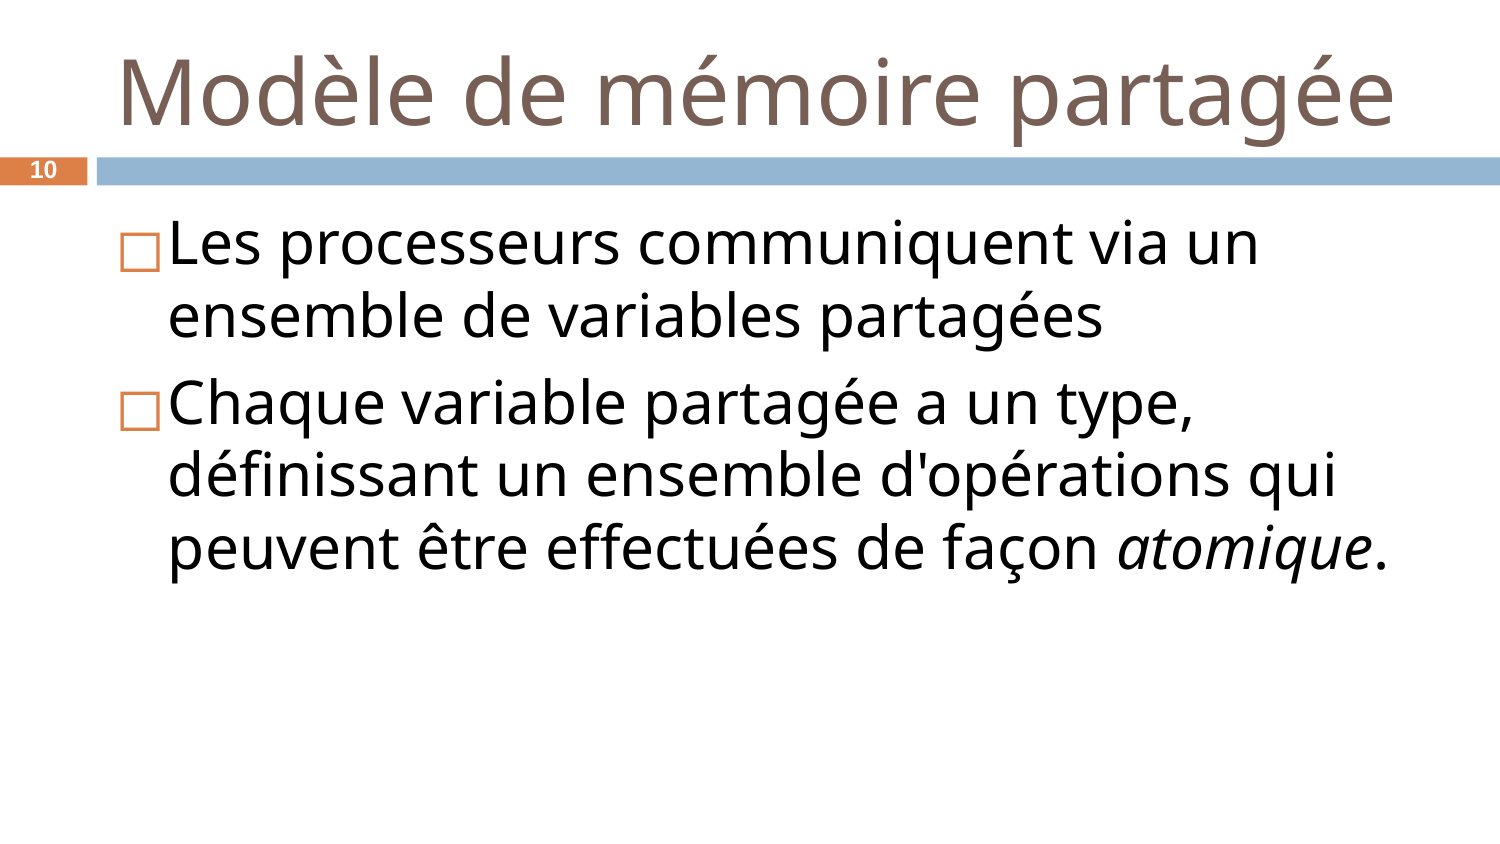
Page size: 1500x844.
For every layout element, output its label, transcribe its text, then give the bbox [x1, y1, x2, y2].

list Les processeurs communiquent via un ensemble de variables partagées Chaque variable partagée a un type, définissant un ensemble d'opérations qui peuvent être effectuées de façon atomique. [100, 196, 1438, 750]
text_box ‹#› [0, 156, 88, 187]
title Modèle de mémoire partagée [100, 28, 1438, 150]
